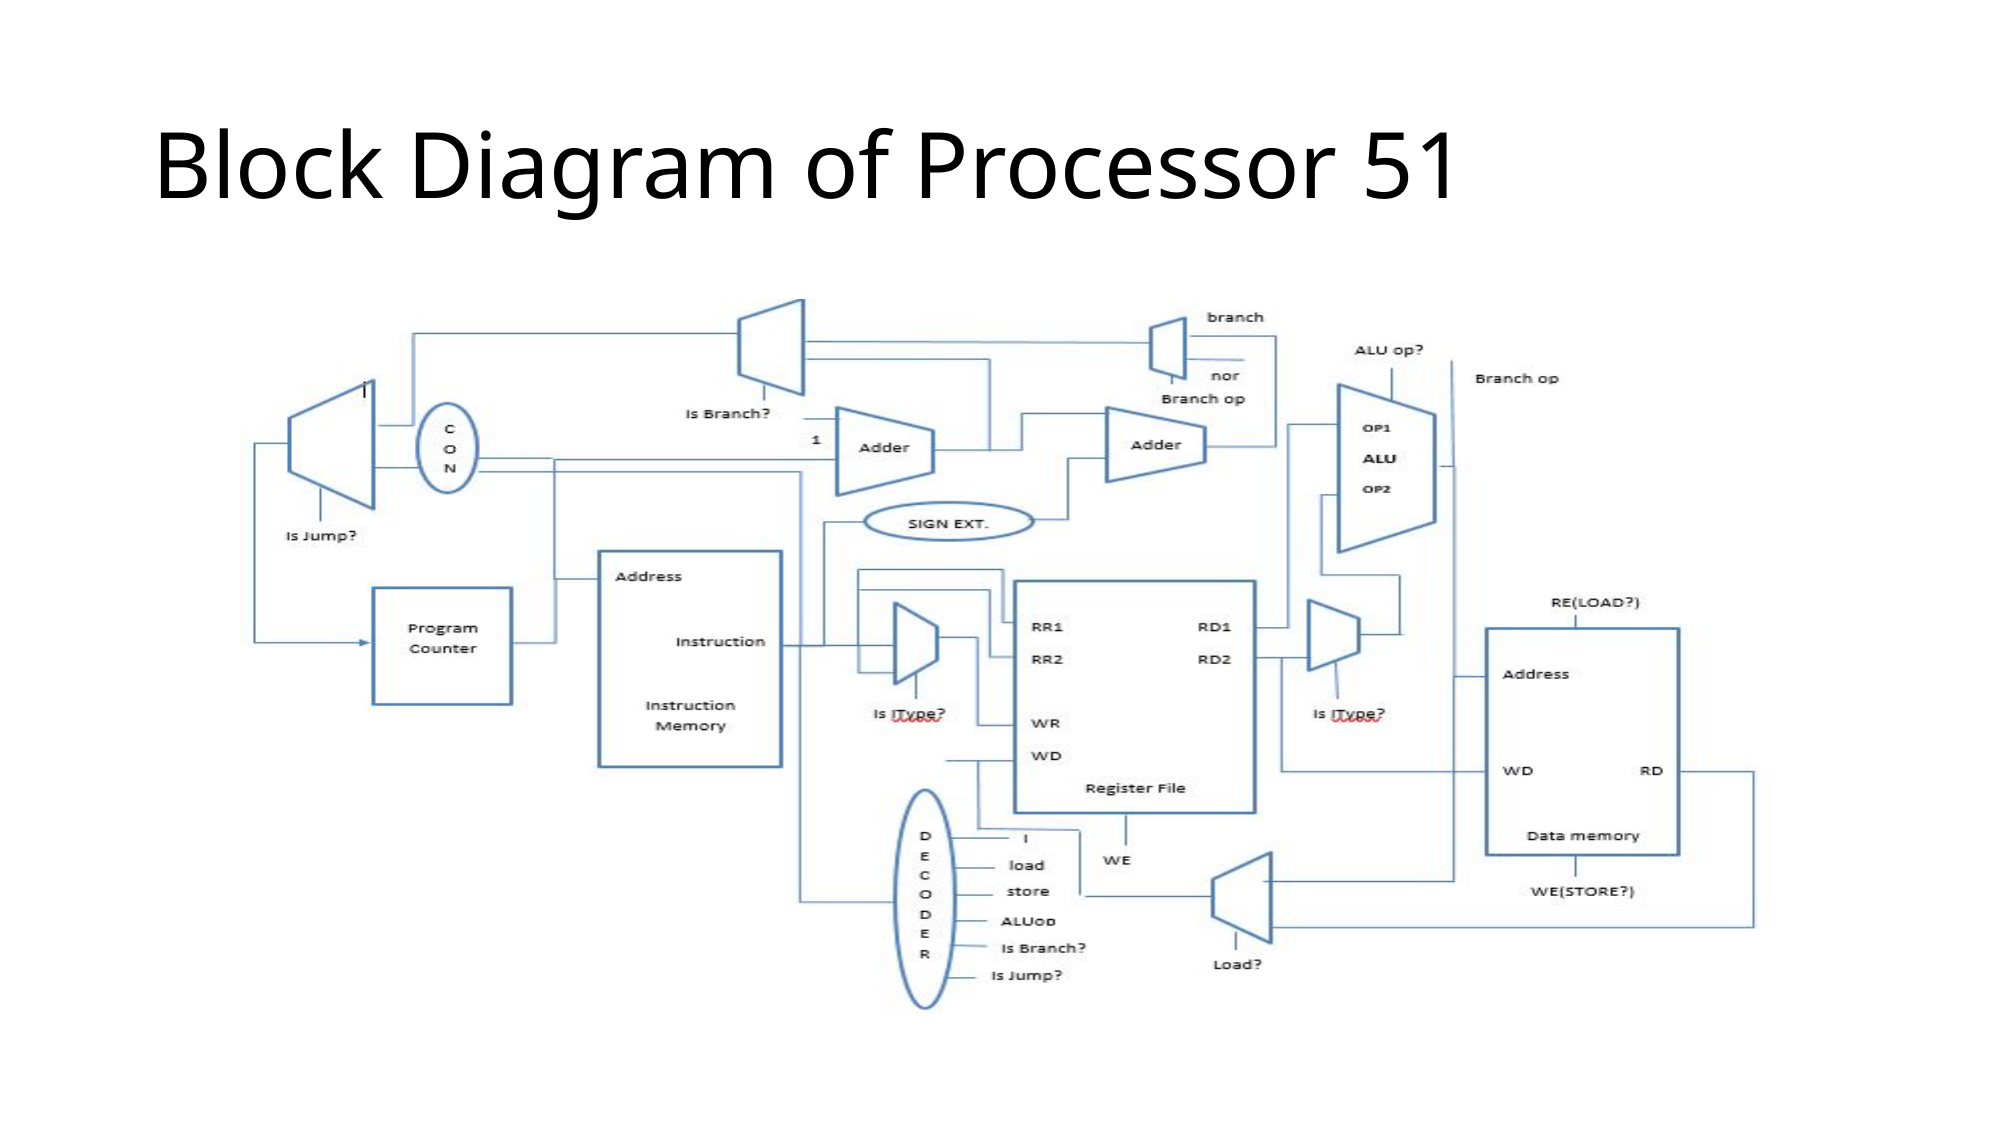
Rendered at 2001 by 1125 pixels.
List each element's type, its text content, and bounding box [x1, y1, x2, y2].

title Block Diagram of Processor 51 [137, 59, 1863, 278]
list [240, 299, 1777, 1014]
